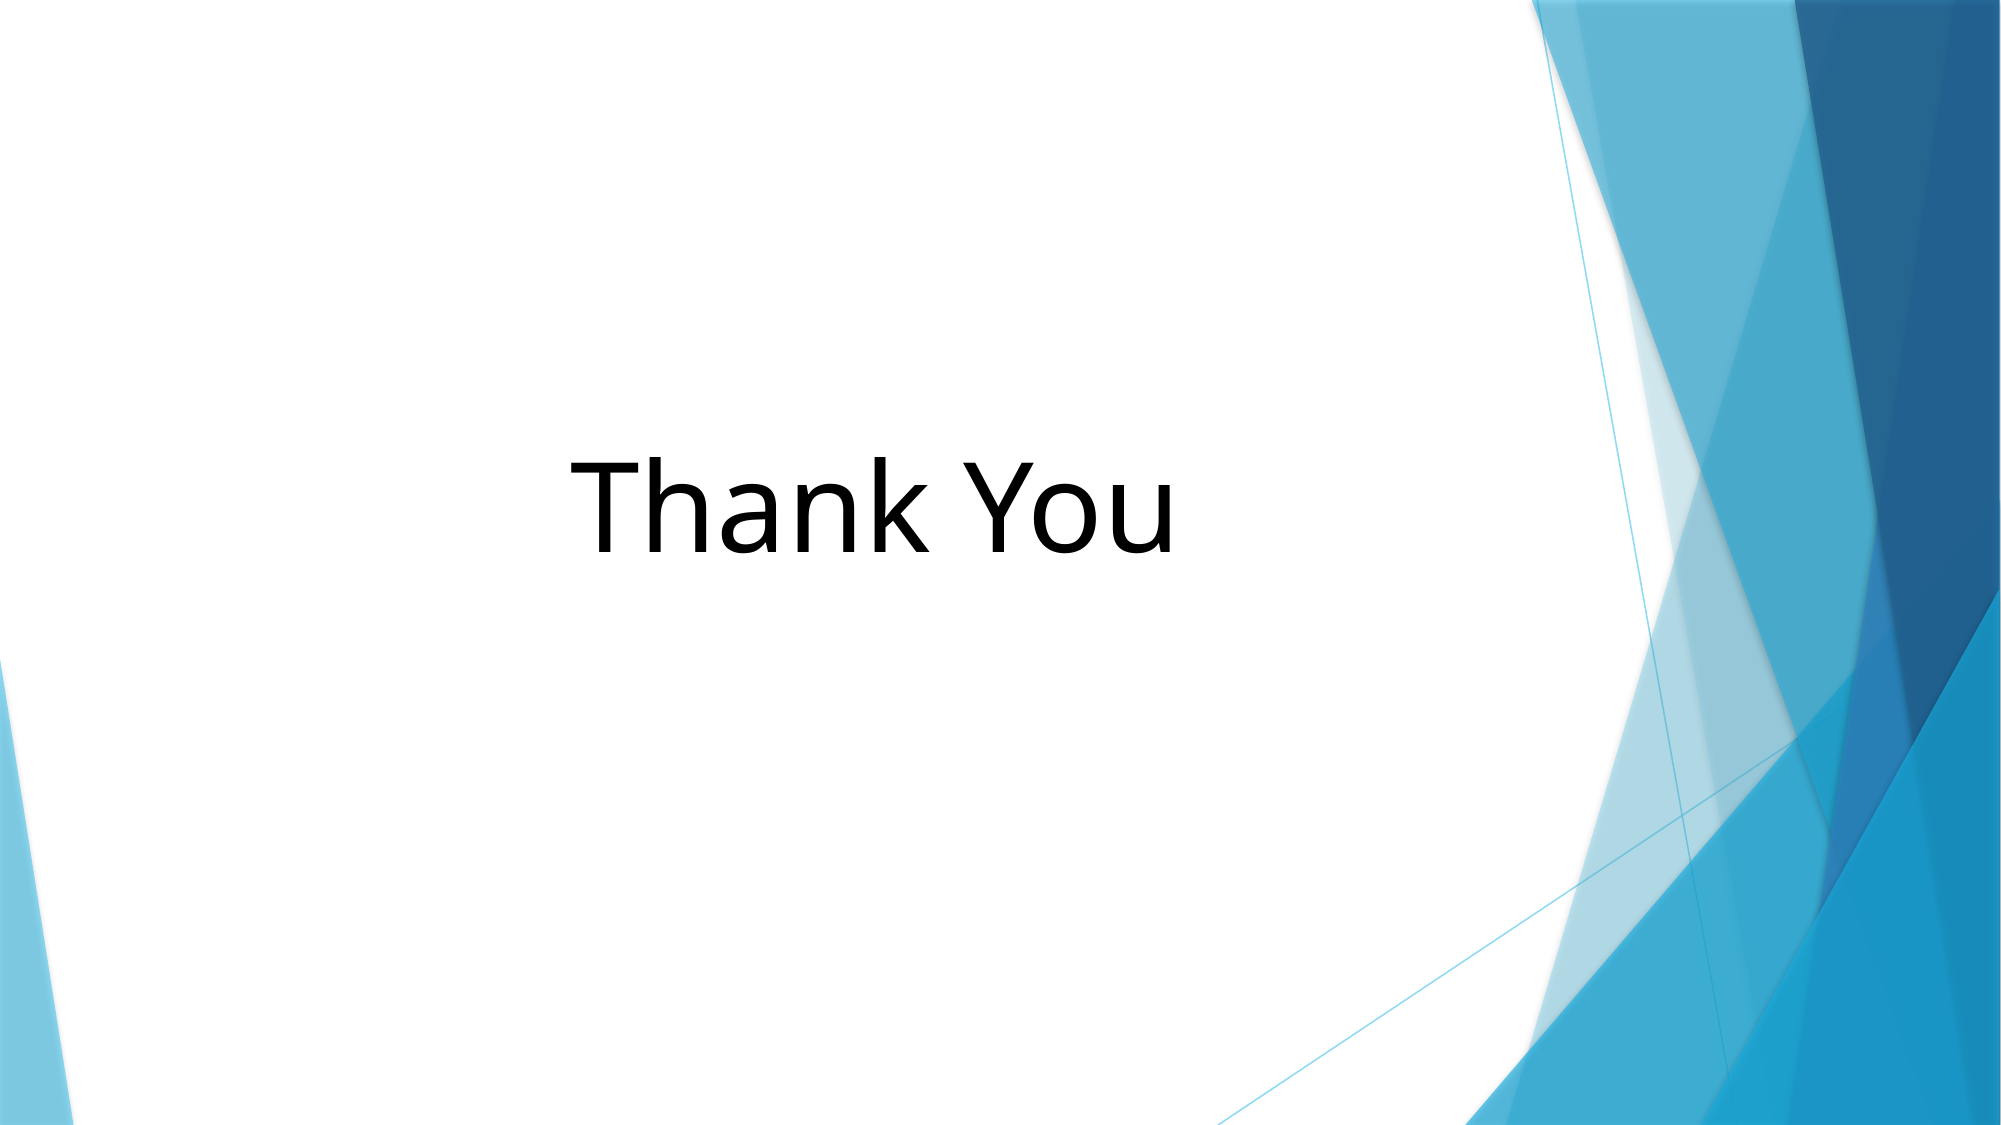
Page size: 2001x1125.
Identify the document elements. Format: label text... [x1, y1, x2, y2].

title Thank You [170, 420, 1581, 594]
